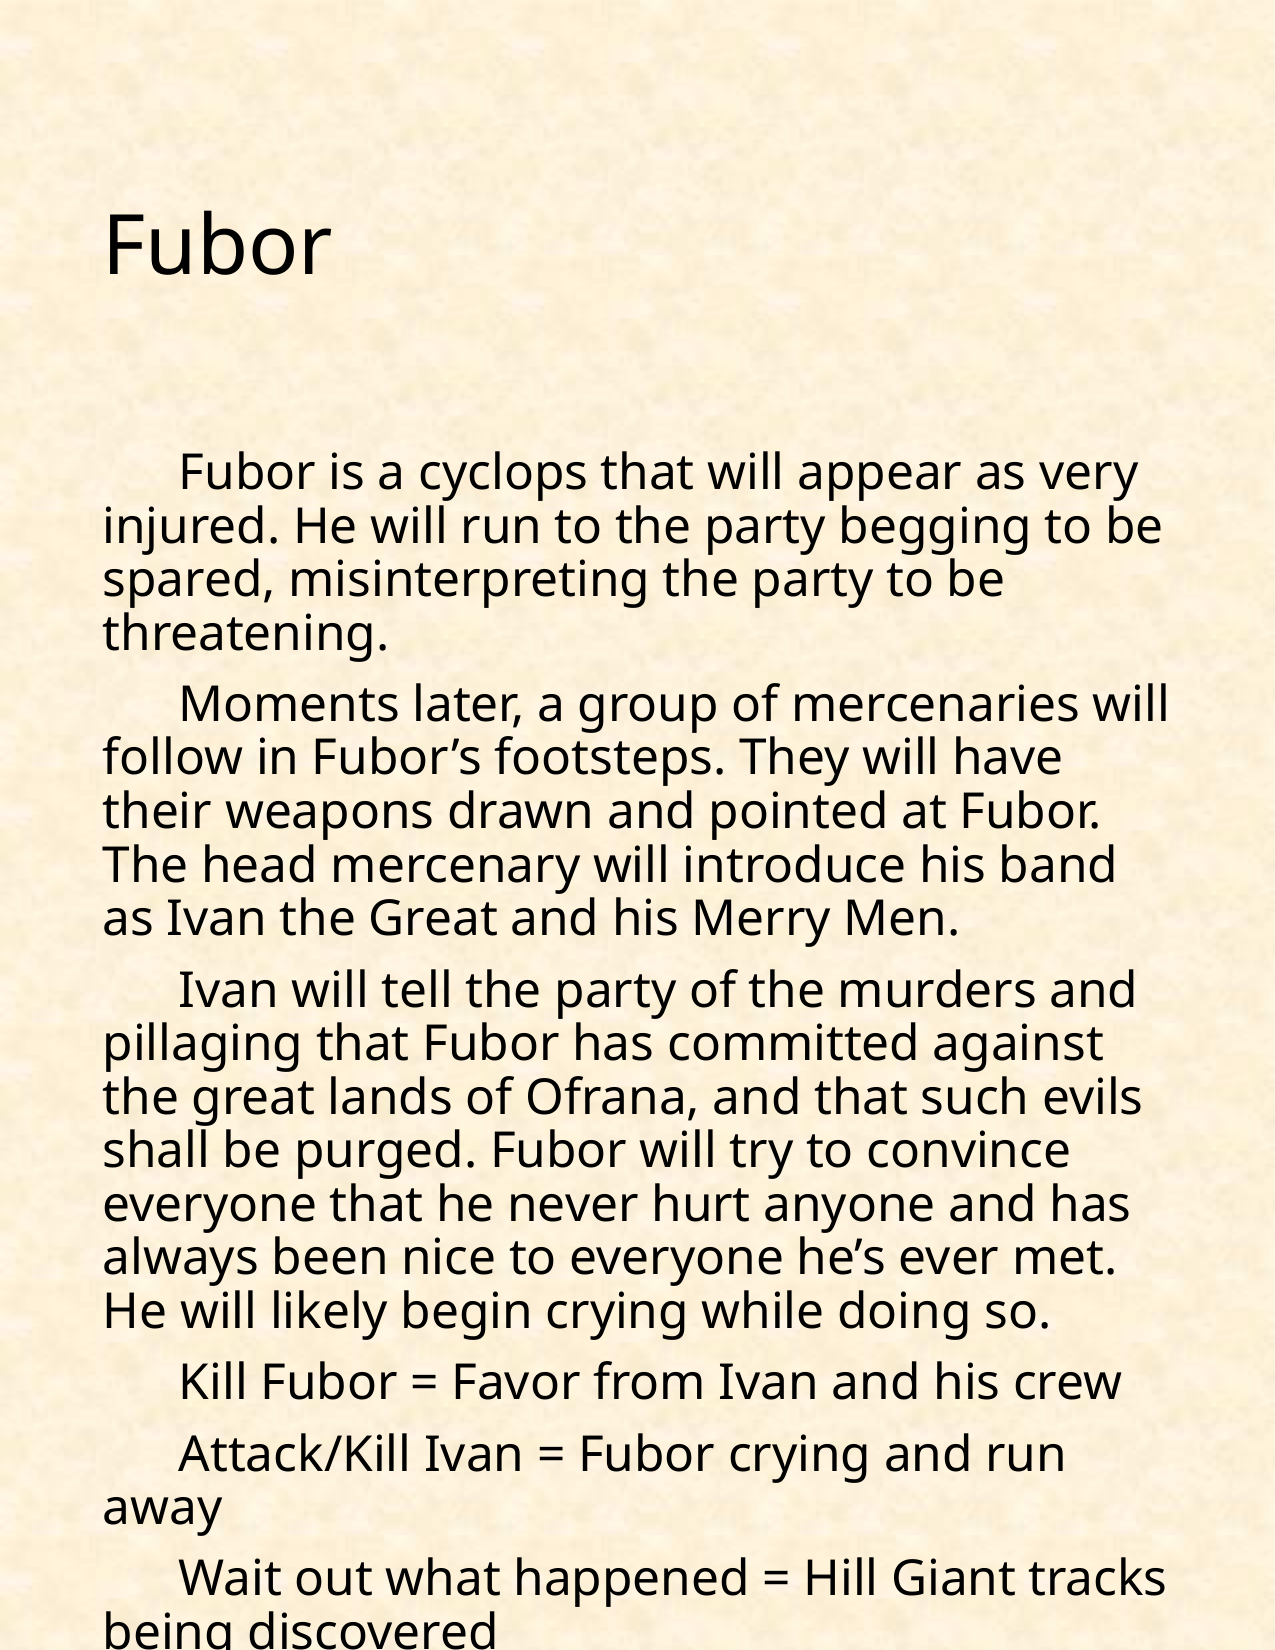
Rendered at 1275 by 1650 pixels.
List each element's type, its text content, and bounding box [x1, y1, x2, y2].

list Fubor is a cyclops that will appear as very injured. He will run to the party begging to be spared, misinterpreting the party to be threatening. Moments later, a group of mercenaries will follow in Fubor’s footsteps. They will have their weapons drawn and pointed at Fubor. The head mercenary will introduce his band as Ivan the Great and his Merry Men. Ivan will tell the party of the murders and pillaging that Fubor has committed against the great lands of Ofrana, and that such evils shall be purged. Fubor will try to convince everyone that he never hurt anyone and has always been nice to everyone he’s ever met. He will likely begin crying while doing so. Kill Fubor = Favor from Ivan and his crew Attack/Kill Ivan = Fubor crying and run away Wait out what happened = Hill Giant tracks being discovered [87, 439, 1188, 1487]
picture [0, 0, 1275, 1650]
title Fubor [87, 87, 1188, 407]
